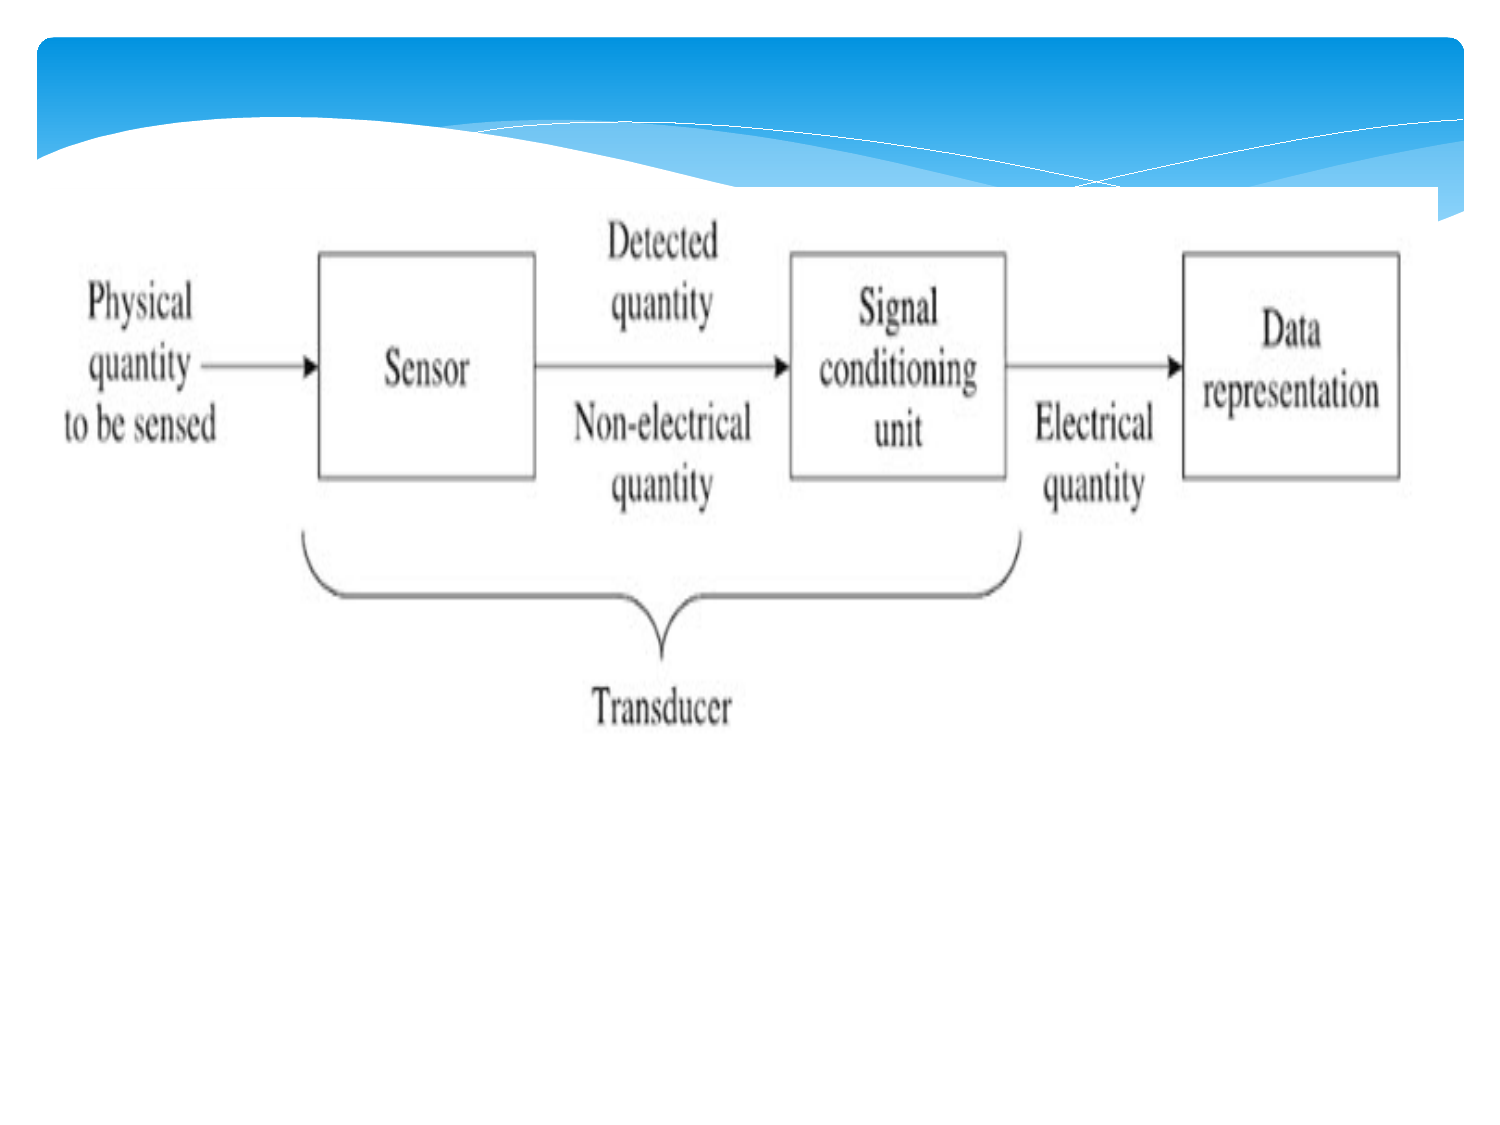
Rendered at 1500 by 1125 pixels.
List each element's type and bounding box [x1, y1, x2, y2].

picture [49, 187, 1438, 763]
